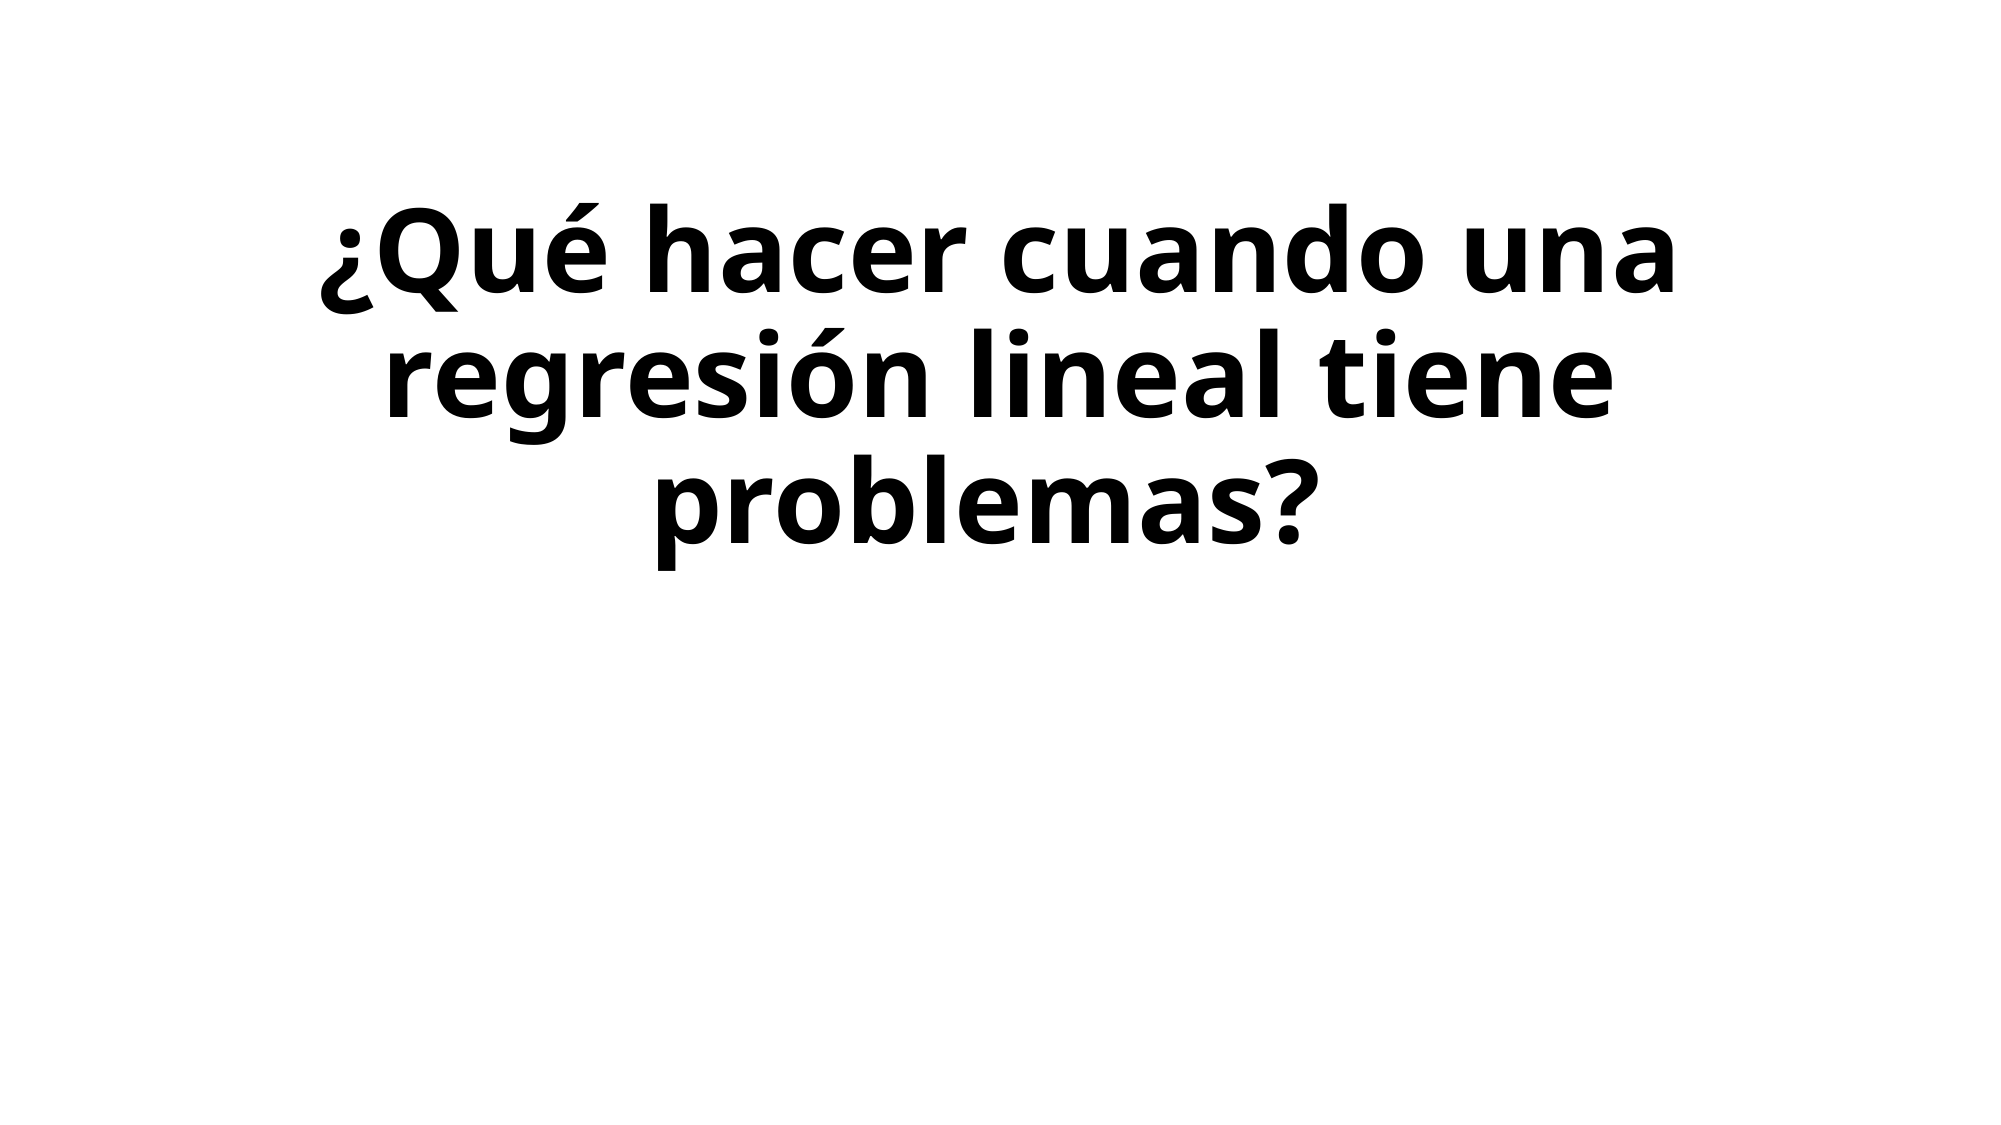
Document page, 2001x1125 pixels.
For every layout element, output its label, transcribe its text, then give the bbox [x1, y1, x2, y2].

title ¿Qué hacer cuando una regresión lineal tiene problemas? [249, 184, 1750, 576]
